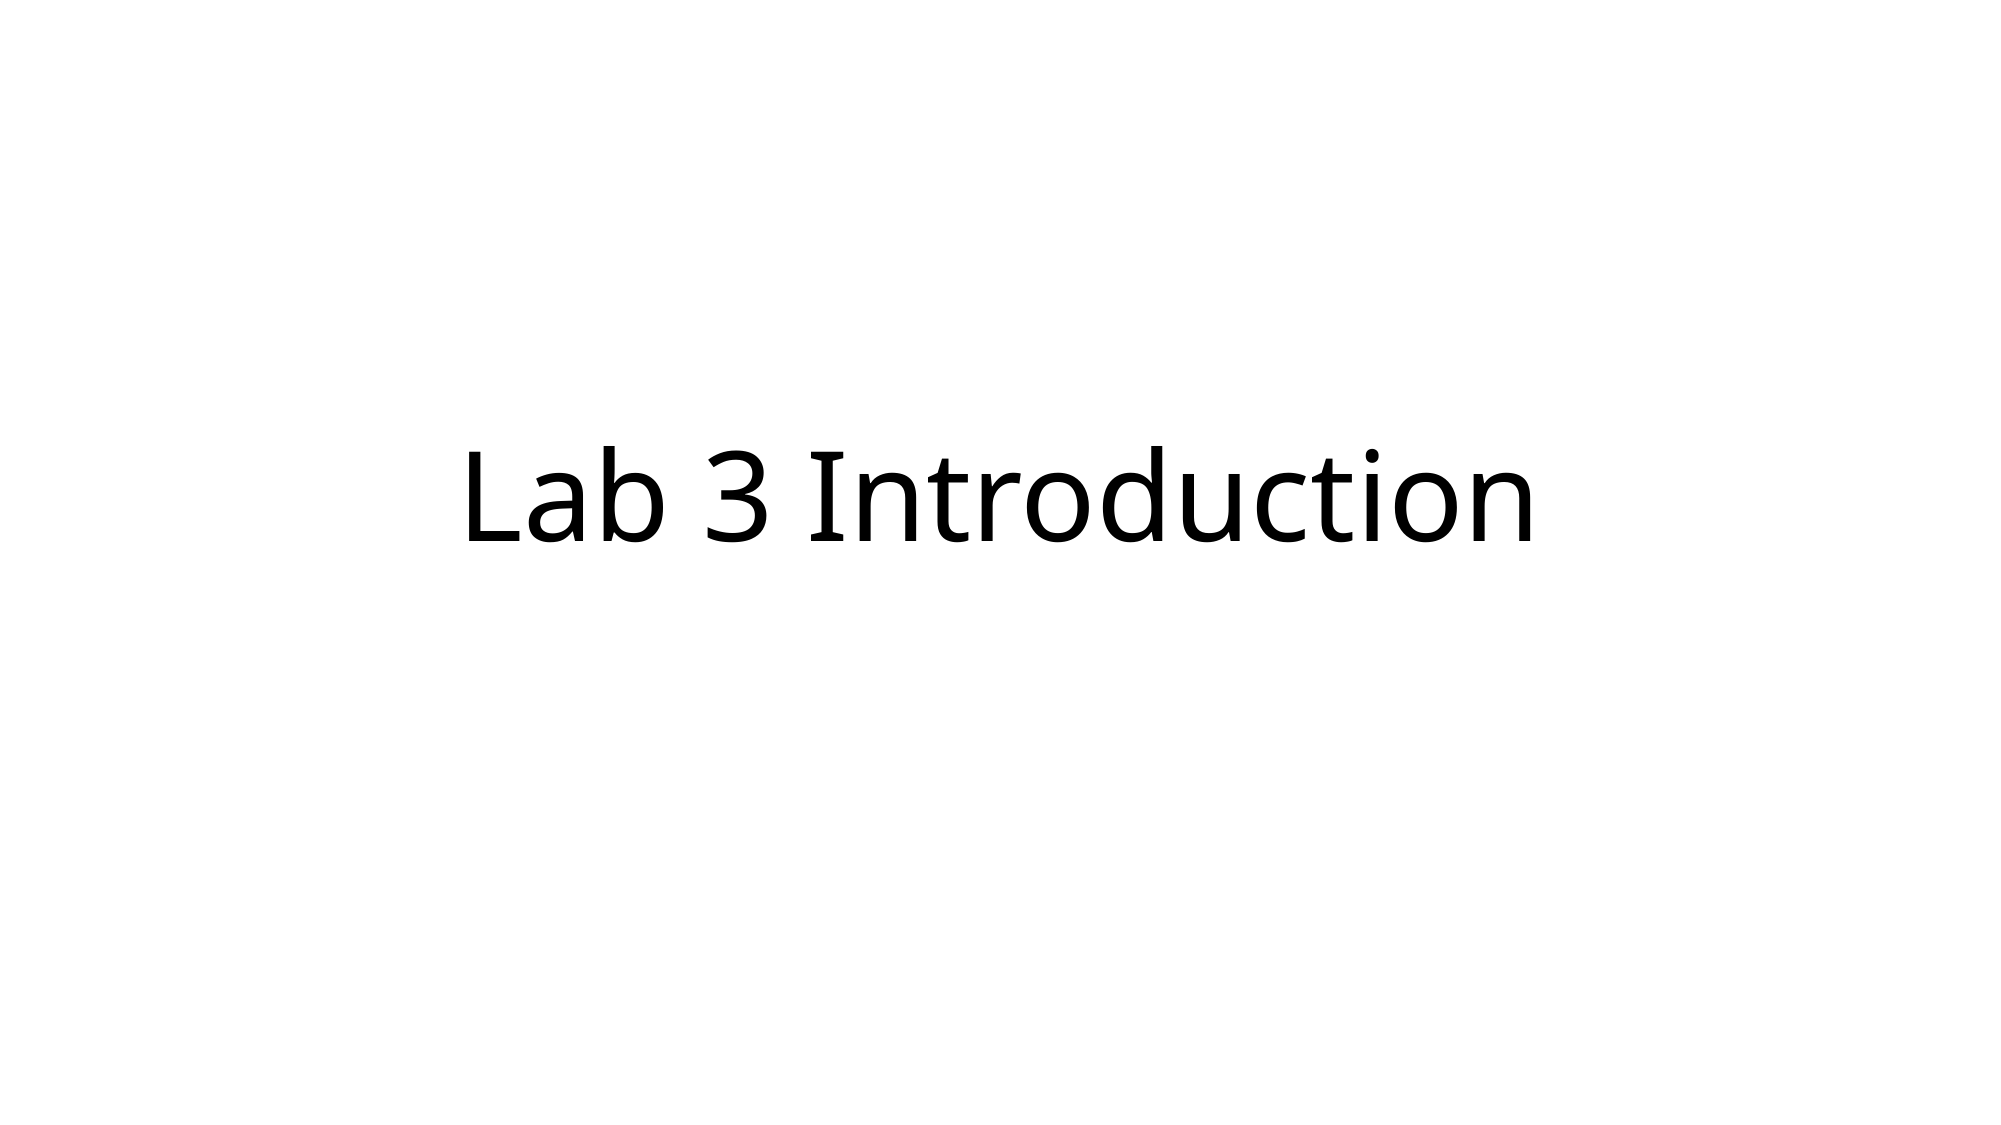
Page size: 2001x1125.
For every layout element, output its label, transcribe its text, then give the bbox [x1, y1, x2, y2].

title Lab 3 Introduction [249, 184, 1750, 576]
